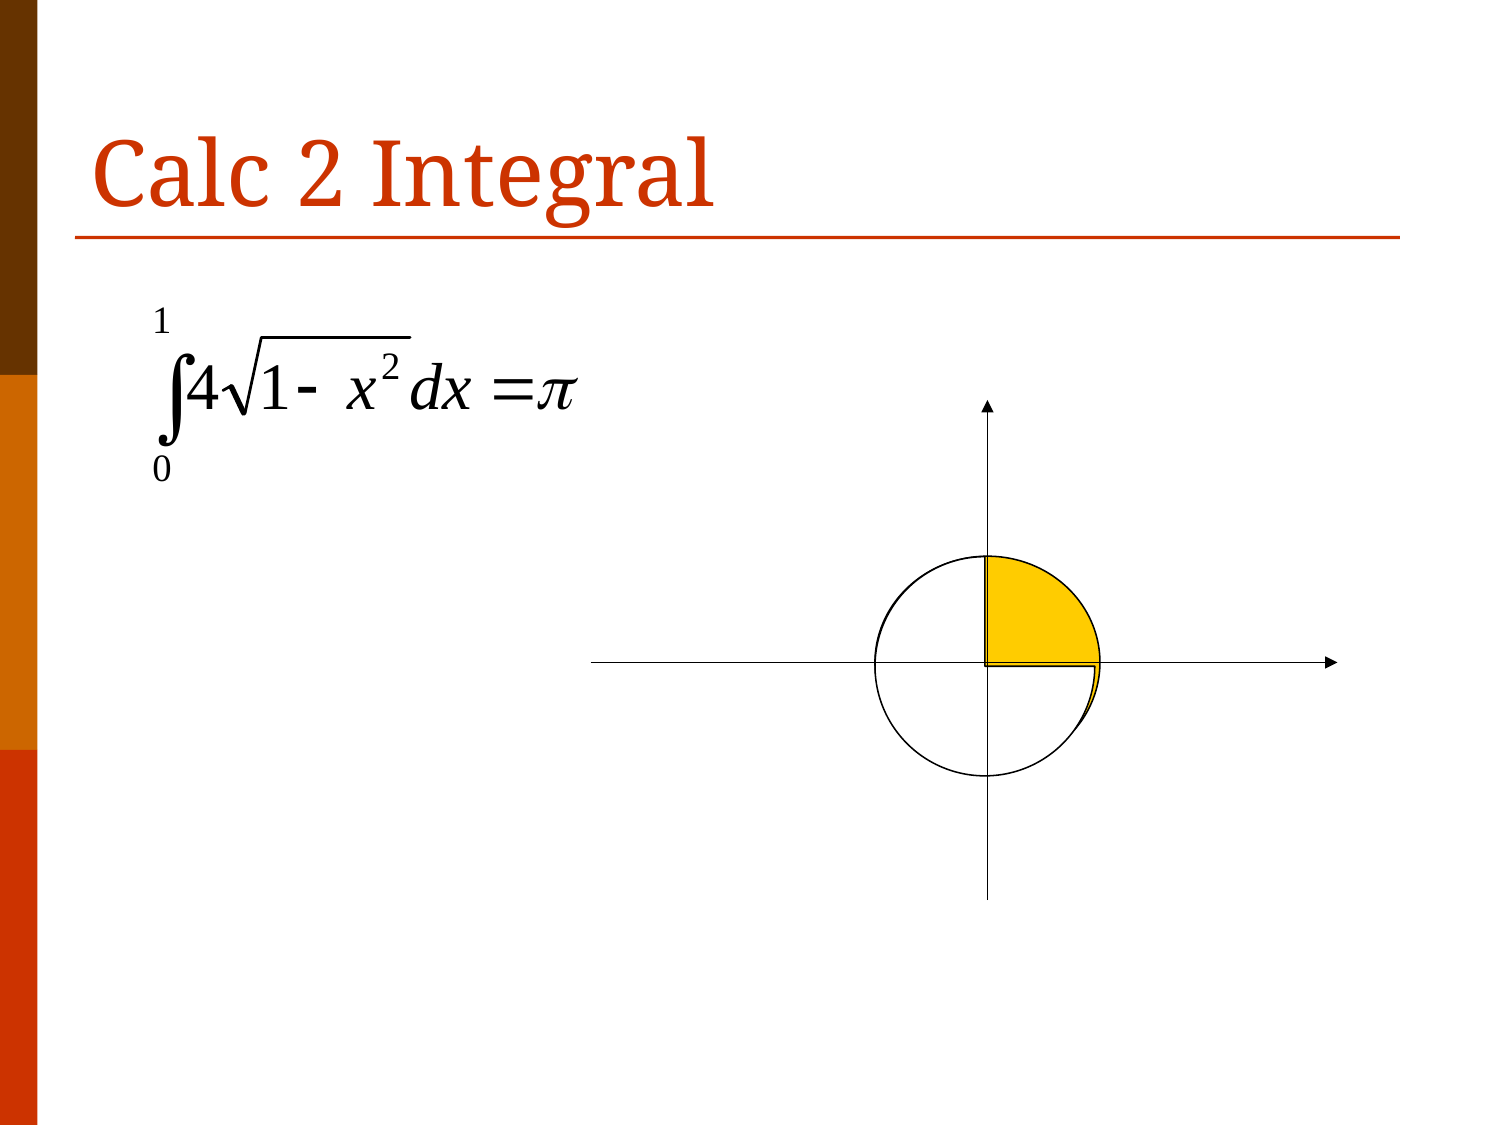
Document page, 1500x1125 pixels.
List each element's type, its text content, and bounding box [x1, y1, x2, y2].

text_box [991, 556, 1100, 661]
text_box [991, 671, 1095, 776]
text_box [875, 671, 983, 776]
text_box [875, 556, 983, 661]
title Calc 2 Integral [74, 45, 1426, 233]
text_box [1077, 671, 1100, 727]
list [137, 287, 591, 498]
